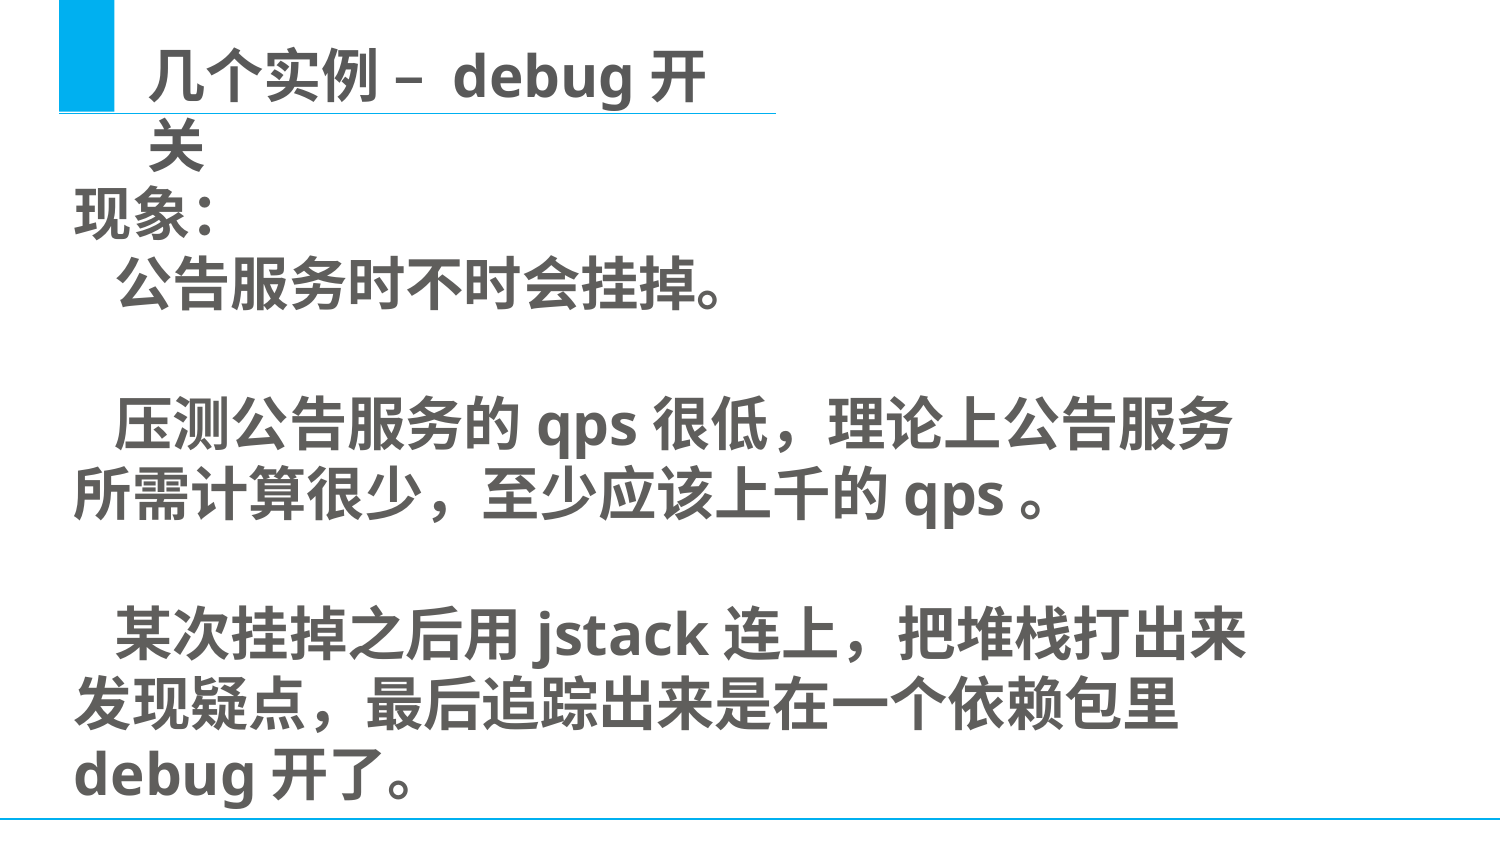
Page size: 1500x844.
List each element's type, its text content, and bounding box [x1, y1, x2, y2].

text_box [57, 0, 116, 114]
text_box 现象： 公告服务时不时会挂掉。 压测公告服务的qps很低，理论上公告服务所需计算很少，至少应该上千的qps。 某次挂掉之后用jstack连上，把堆栈打出来发现疑点，最后追踪出来是在一个依赖包里debug开了。 [59, 169, 1308, 815]
text_box 几个实例 – debug开关 [132, 31, 777, 169]
